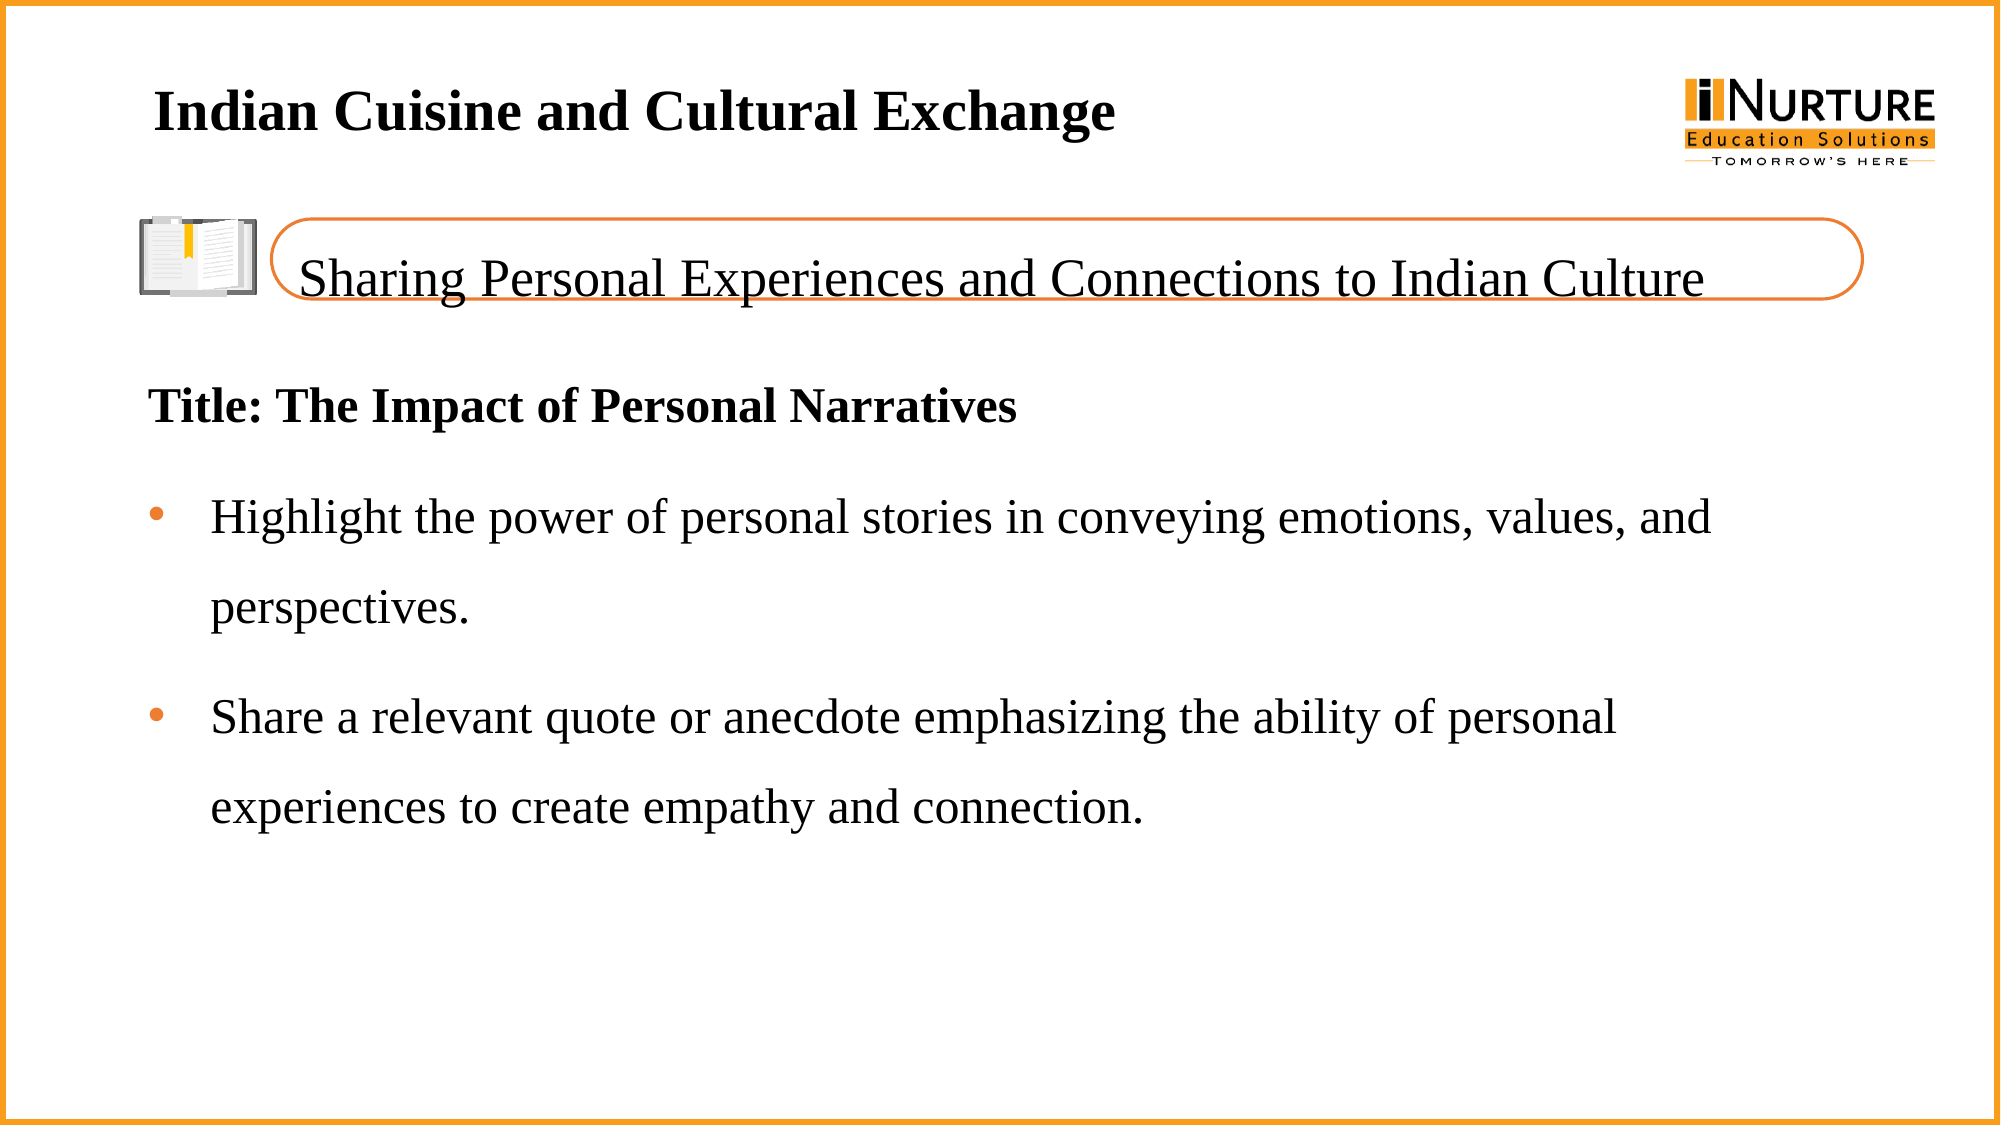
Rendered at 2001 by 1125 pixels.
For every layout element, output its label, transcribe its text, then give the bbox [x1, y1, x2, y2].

list Indian Cuisine and Cultural Exchange [101, 72, 1656, 184]
picture [1665, 57, 1960, 184]
list Title: The Impact of Personal Narratives Highlight the power of personal stories in conveying emotions, values, and perspectives. Share a relevant quote or anecdote emphasizing the ability of personal experiences to create empathy and connection. [120, 334, 1846, 1088]
picture [122, 184, 274, 334]
text_box Sharing Personal Experiences and Connections to Indian Culture [271, 218, 1863, 299]
